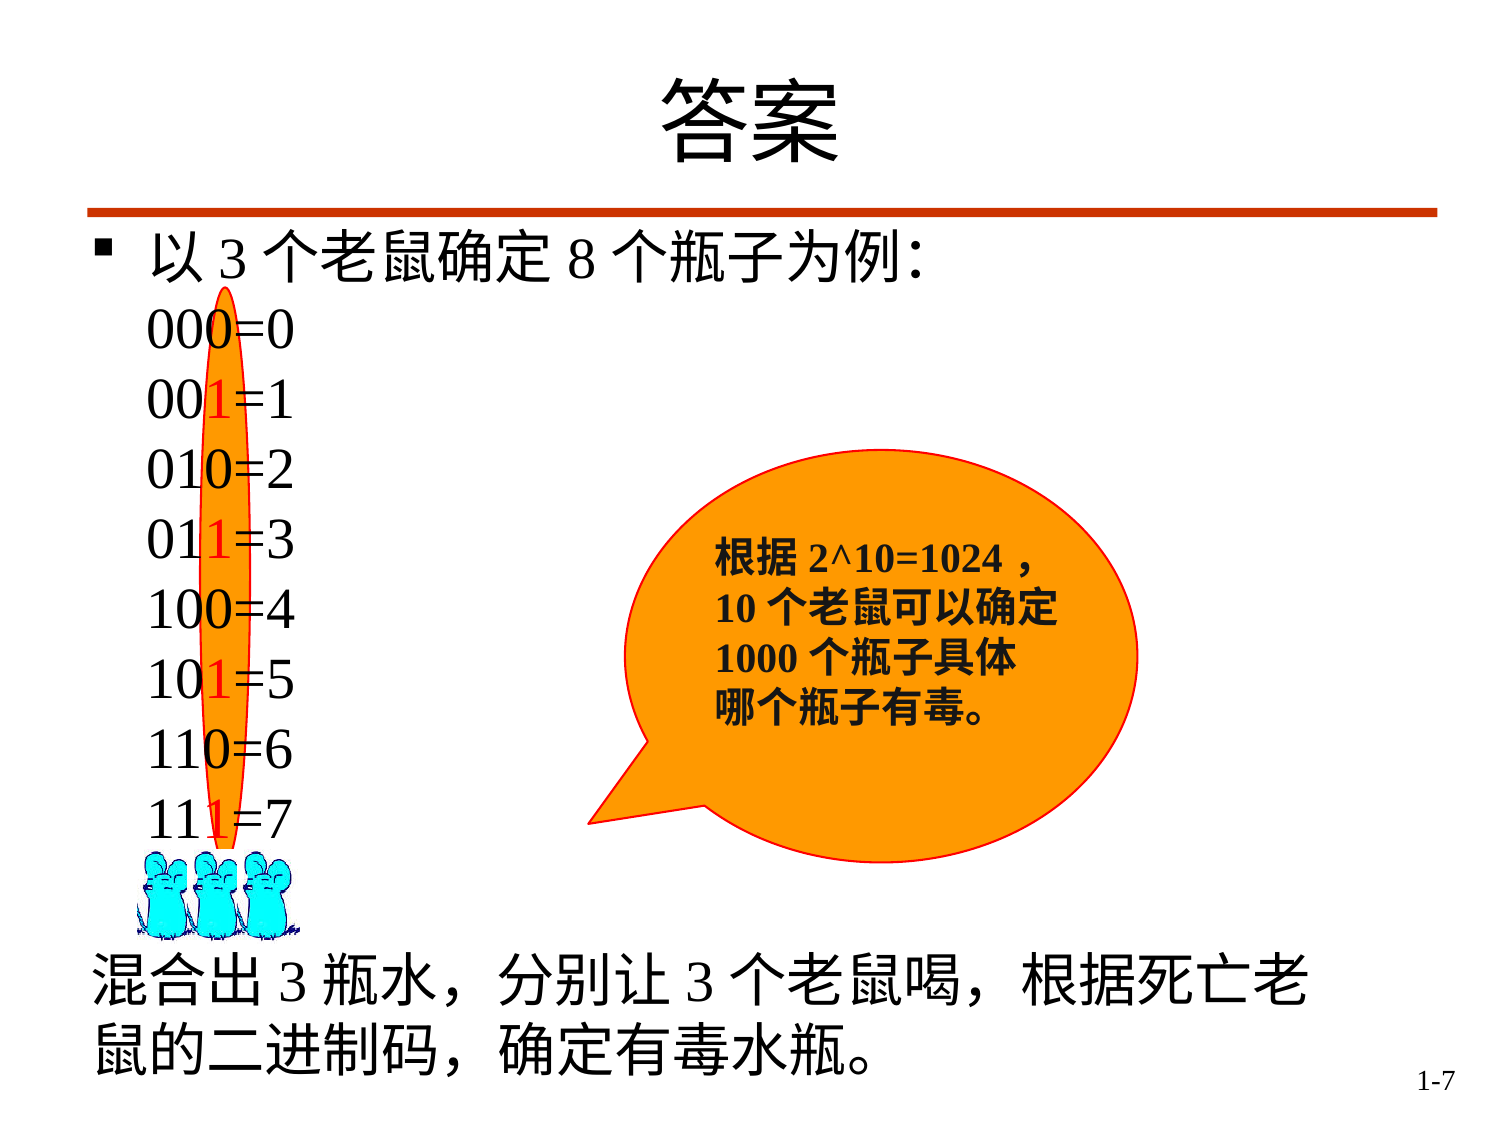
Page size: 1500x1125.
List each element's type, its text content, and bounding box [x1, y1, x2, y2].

text_box 根据2^10=1024， 10个老鼠可以确定 1000个瓶子具体 哪个瓶子有毒。 [588, 449, 1138, 863]
list 以3个老鼠确定8个瓶子为例： 000=0 001=1 010=2 011=3 100=4 101=5 110=6 111=7 混合出3瓶水，分别让3个老鼠喝，根据死亡老鼠的二进制码，确定有毒水瓶。 [75, 212, 1350, 888]
title 答案 [112, 24, 1388, 213]
slide_number 1-7 [1158, 1053, 1472, 1105]
picture [137, 849, 301, 944]
